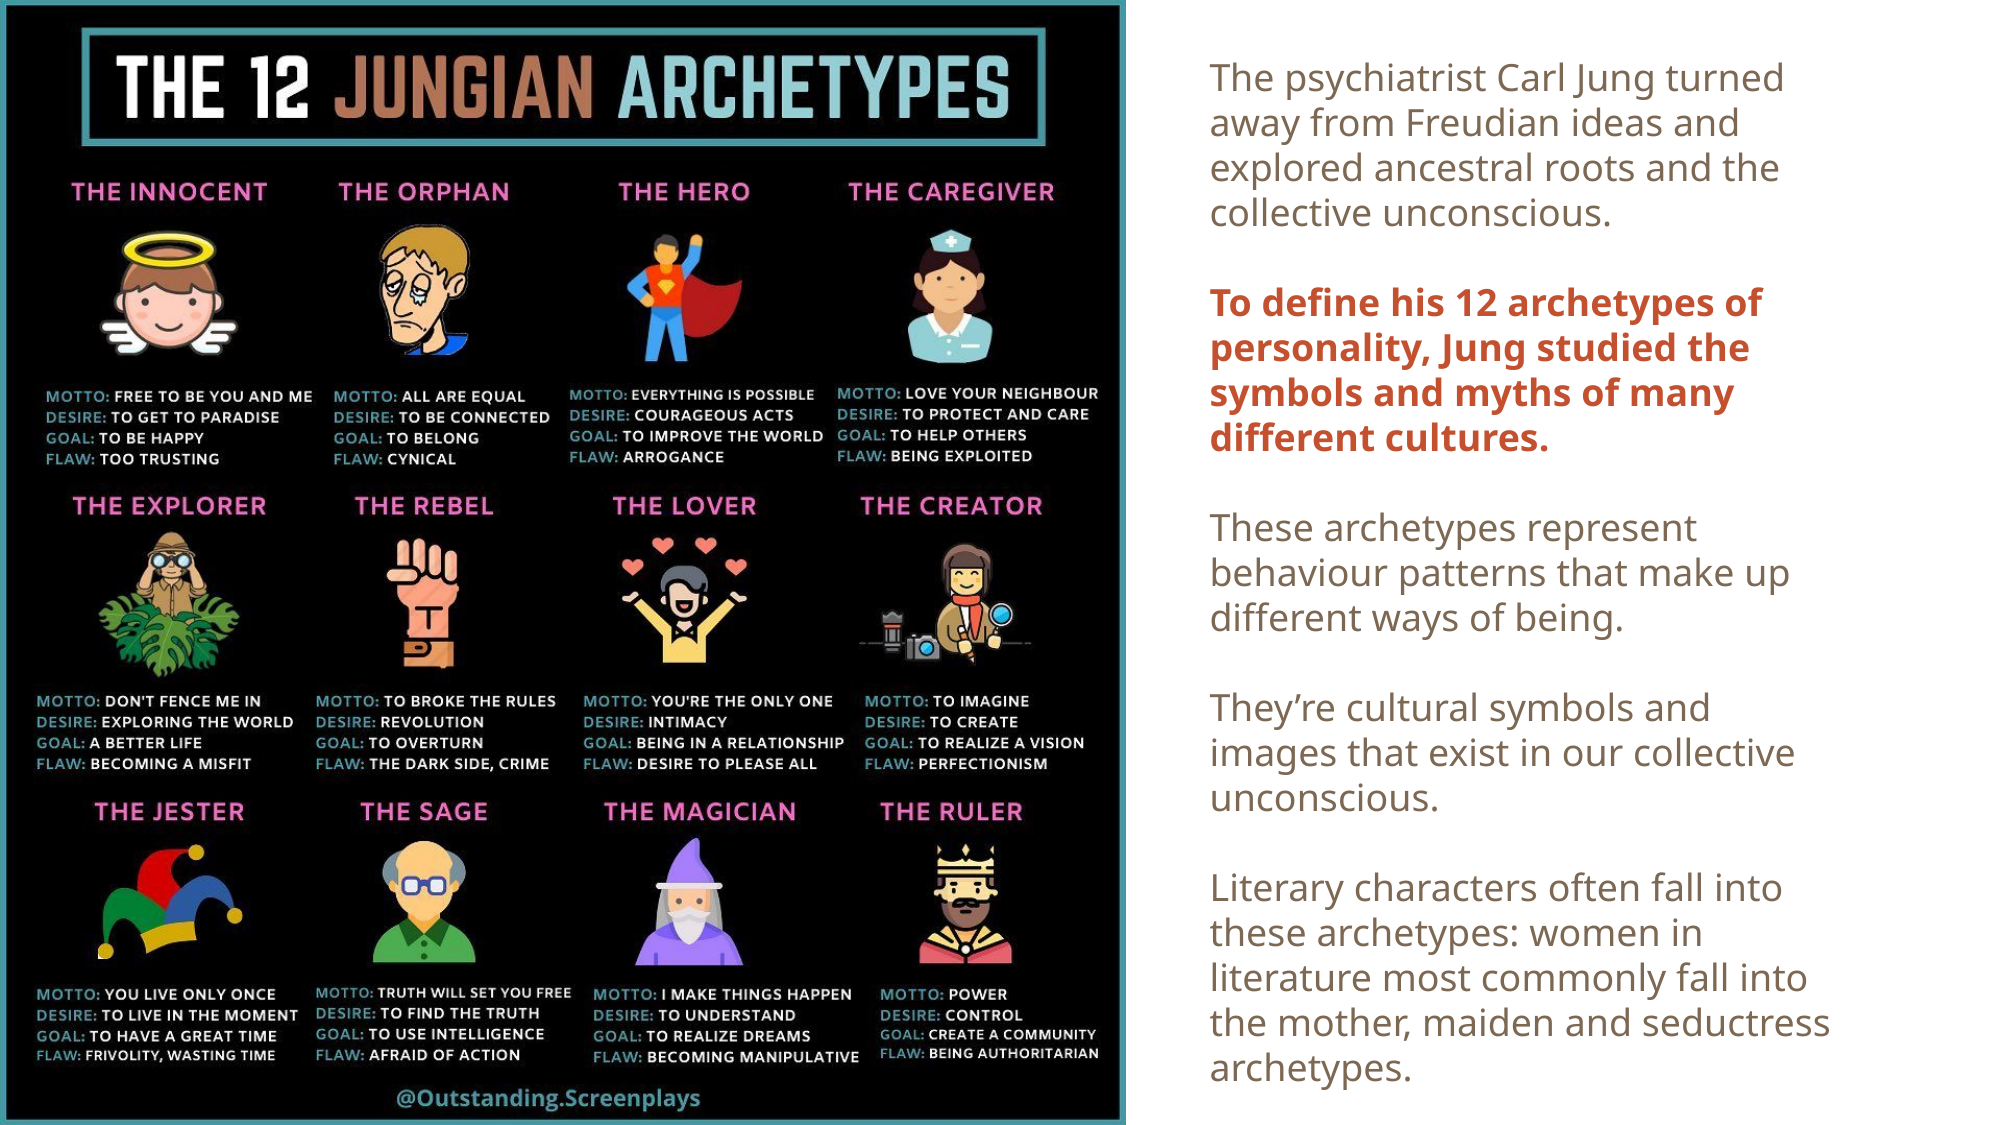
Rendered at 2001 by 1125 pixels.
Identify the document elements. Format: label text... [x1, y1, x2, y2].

text_box The psychiatrist Carl Jung turned away from Freudian ideas and explored ancestral roots and the collective unconscious. To define his 12 archetypes of personality, Jung studied the symbols and myths of many different cultures. These archetypes represent behaviour patterns that make up different ways of being. They’re cultural symbols and images that exist in our collective unconscious. Literary characters often fall into these archetypes: women in literature most commonly fall into the mother, maiden and seductress archetypes. [1194, 46, 1850, 1125]
picture [0, 0, 1127, 1125]
